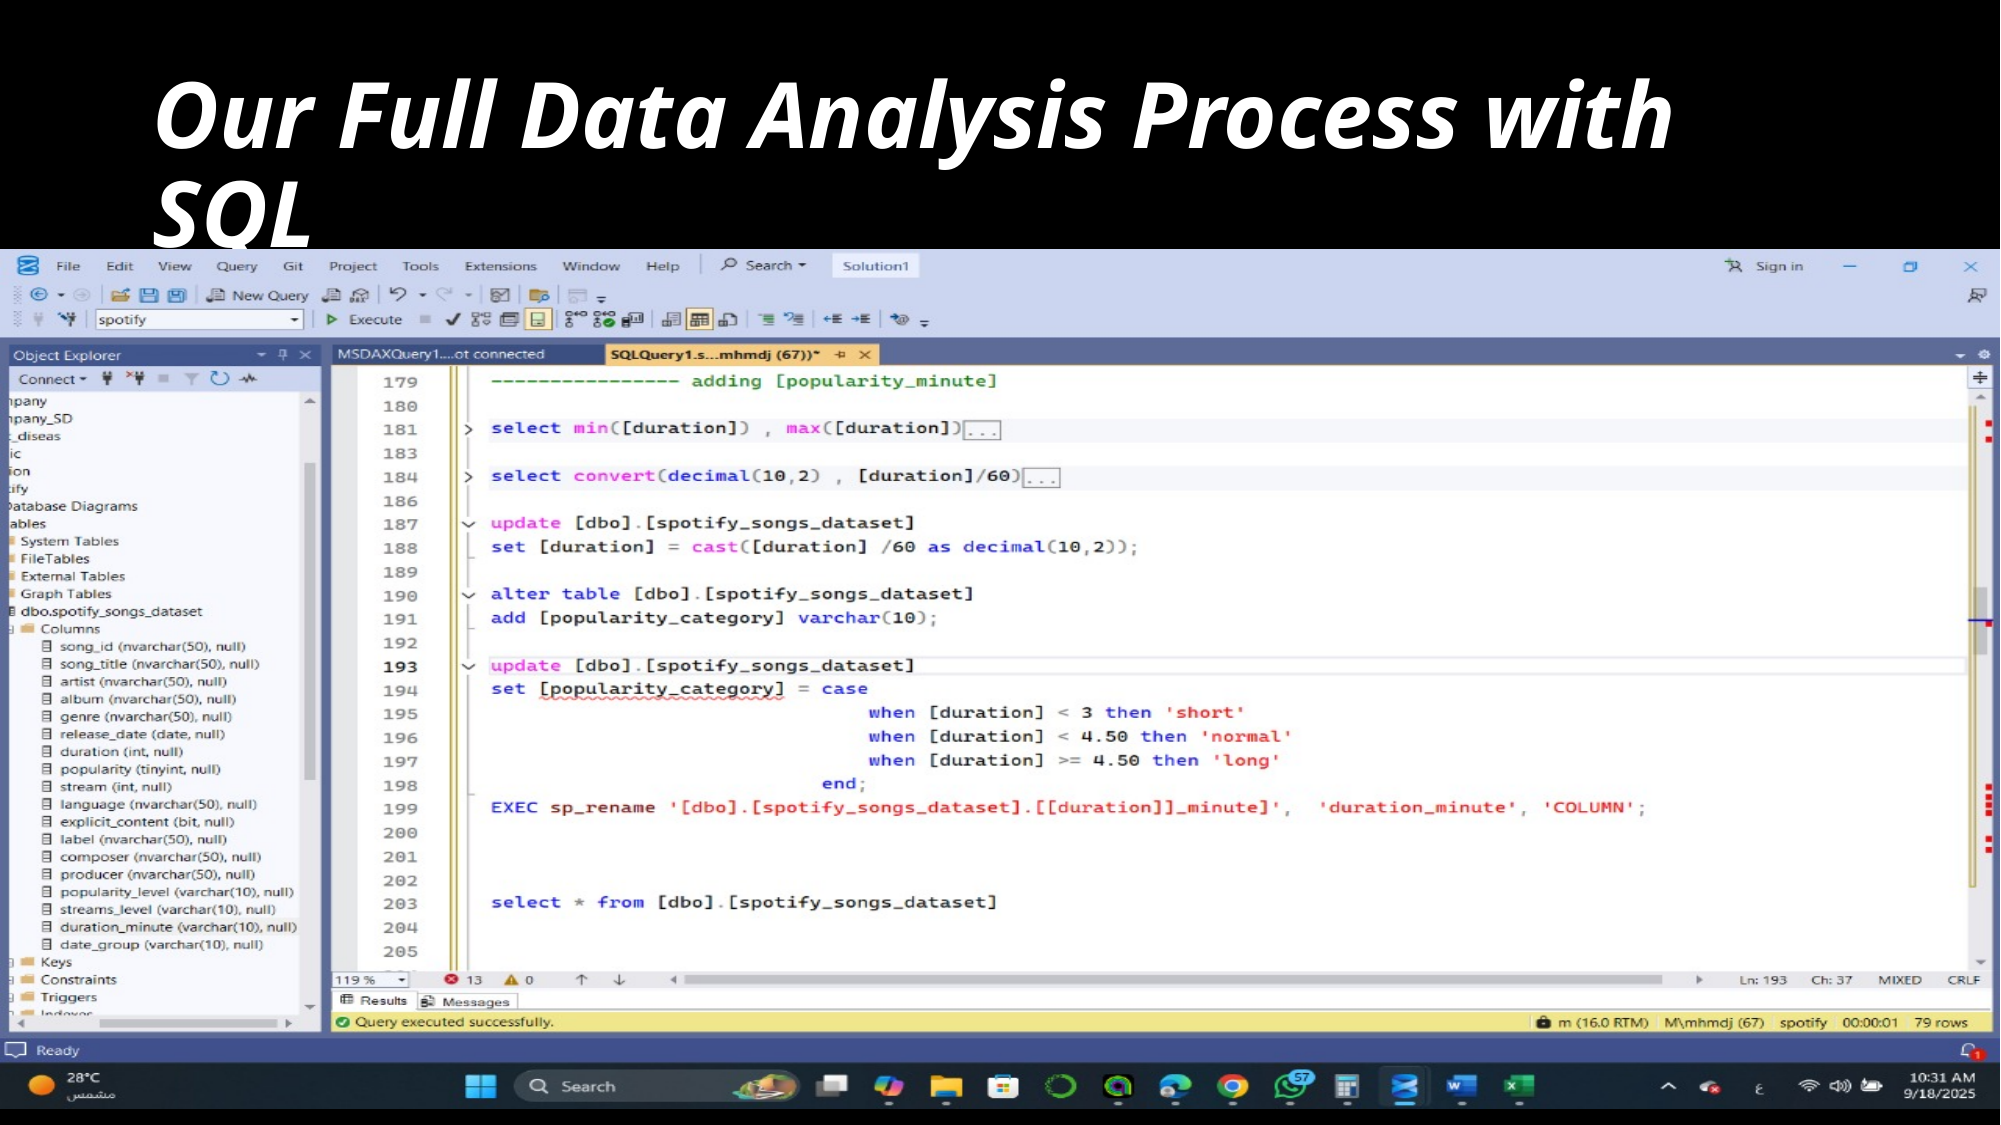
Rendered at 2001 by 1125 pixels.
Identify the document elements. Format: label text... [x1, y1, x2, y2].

title Our Full Data Analysis Process with SQL [137, 59, 1863, 249]
picture [0, 249, 2000, 1109]
